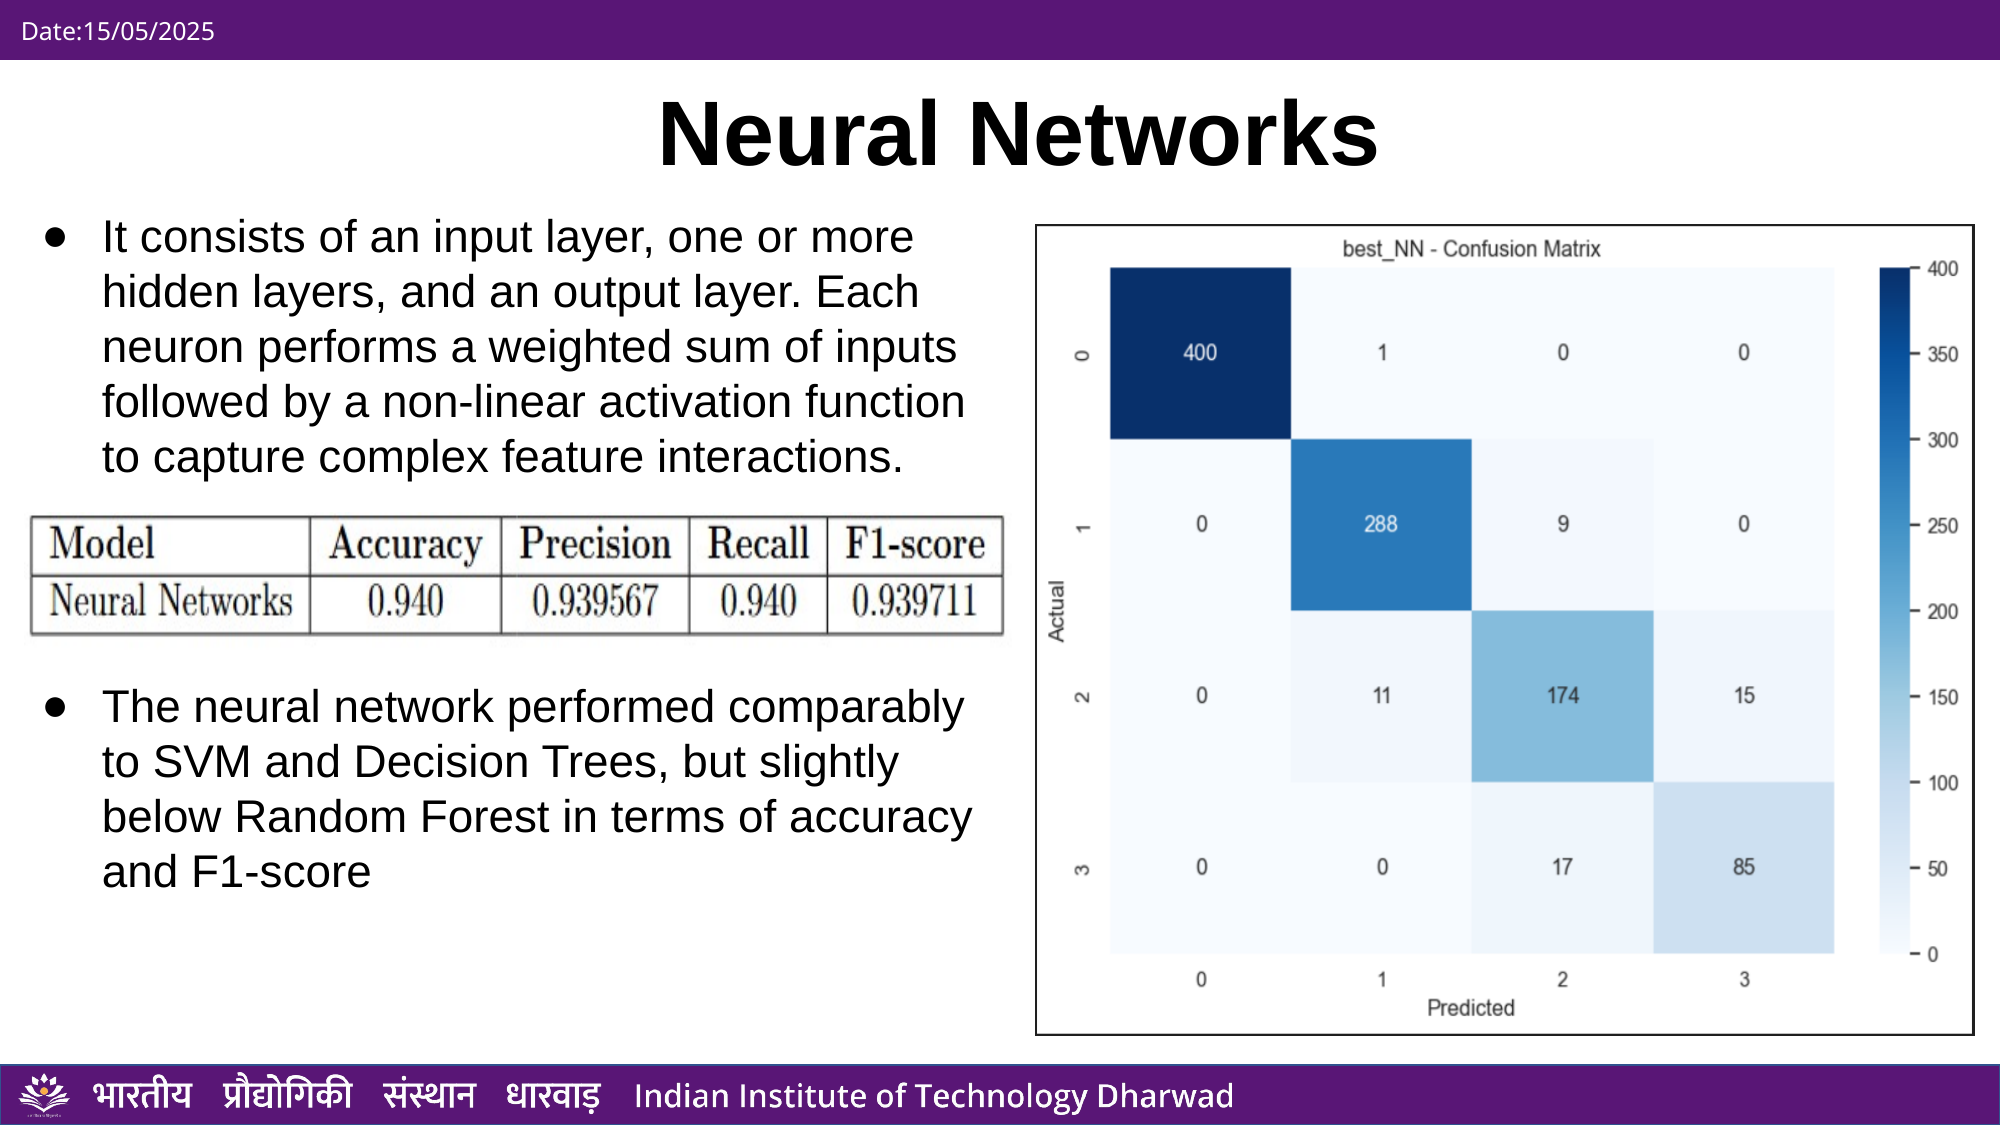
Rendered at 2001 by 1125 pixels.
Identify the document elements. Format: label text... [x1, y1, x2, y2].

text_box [0, 1064, 2000, 1125]
text_box Date:15/05/2025 [18, 13, 256, 46]
picture [1034, 224, 1976, 1036]
text_box It consists of an input layer, one or more hidden layers, and an output layer. Each neuron performs a weighted sum of inputs followed by a non-linear activation function to capture complex feature interactions. The neural network performed comparably to SVM and Decision Trees, but slightly below Random Forest in terms of accuracy and F1-score [11, 122, 1025, 1050]
picture [24, 512, 1012, 655]
picture [18, 1072, 1232, 1118]
text_box [0, 0, 2000, 60]
text_box Neural Networks [0, 58, 1982, 199]
